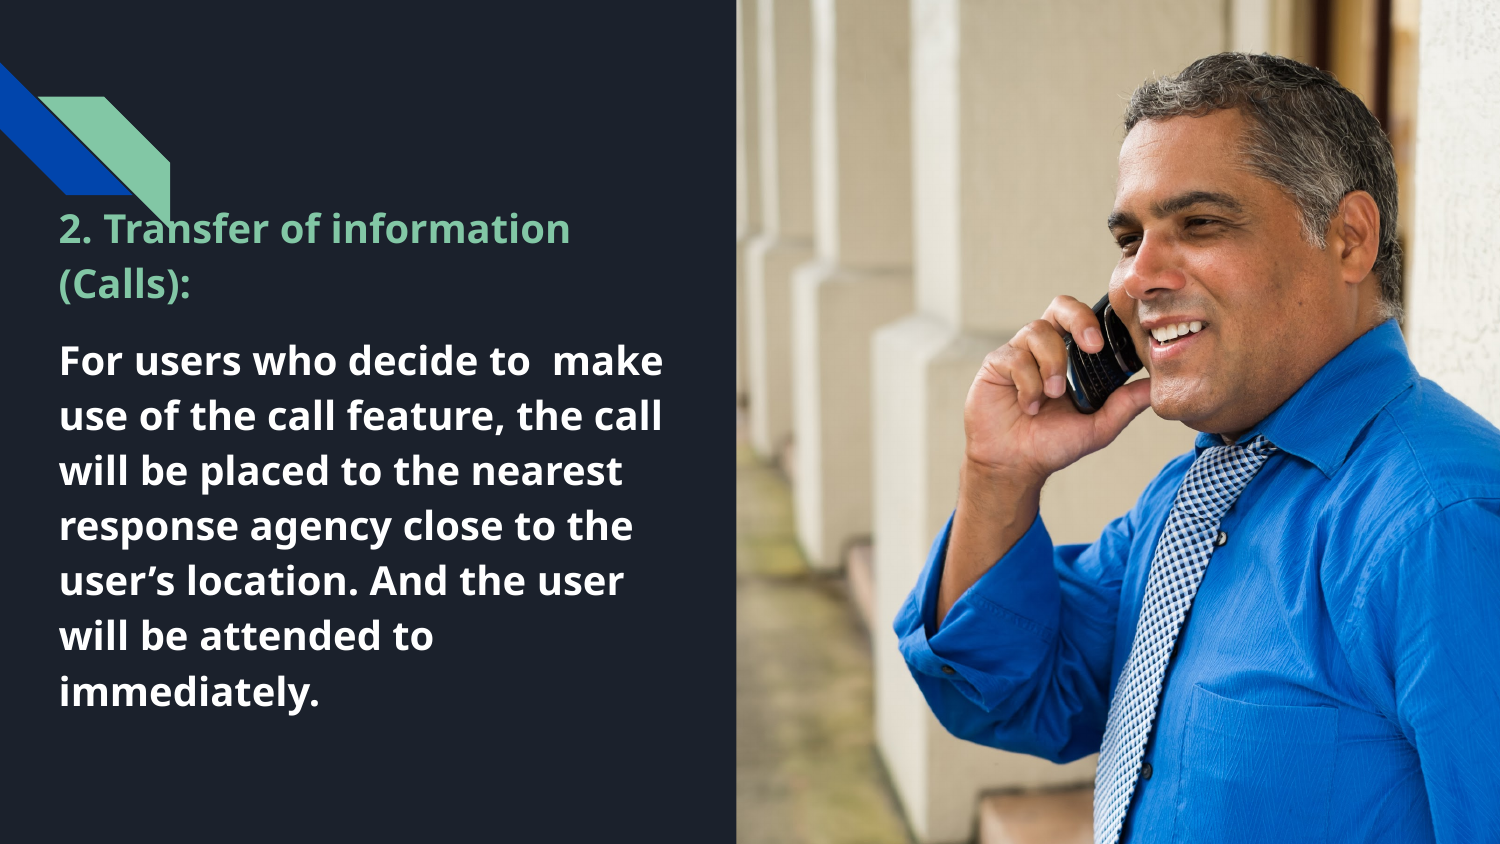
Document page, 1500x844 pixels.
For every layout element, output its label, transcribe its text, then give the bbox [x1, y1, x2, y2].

subtitle 2. Transfer of information (Calls): For users who decide to make use of the call feature, the call will be placed to the nearest response agency close to the user’s location. And the user will be attended to immediately. [43, 181, 708, 737]
picture [736, 0, 1500, 844]
